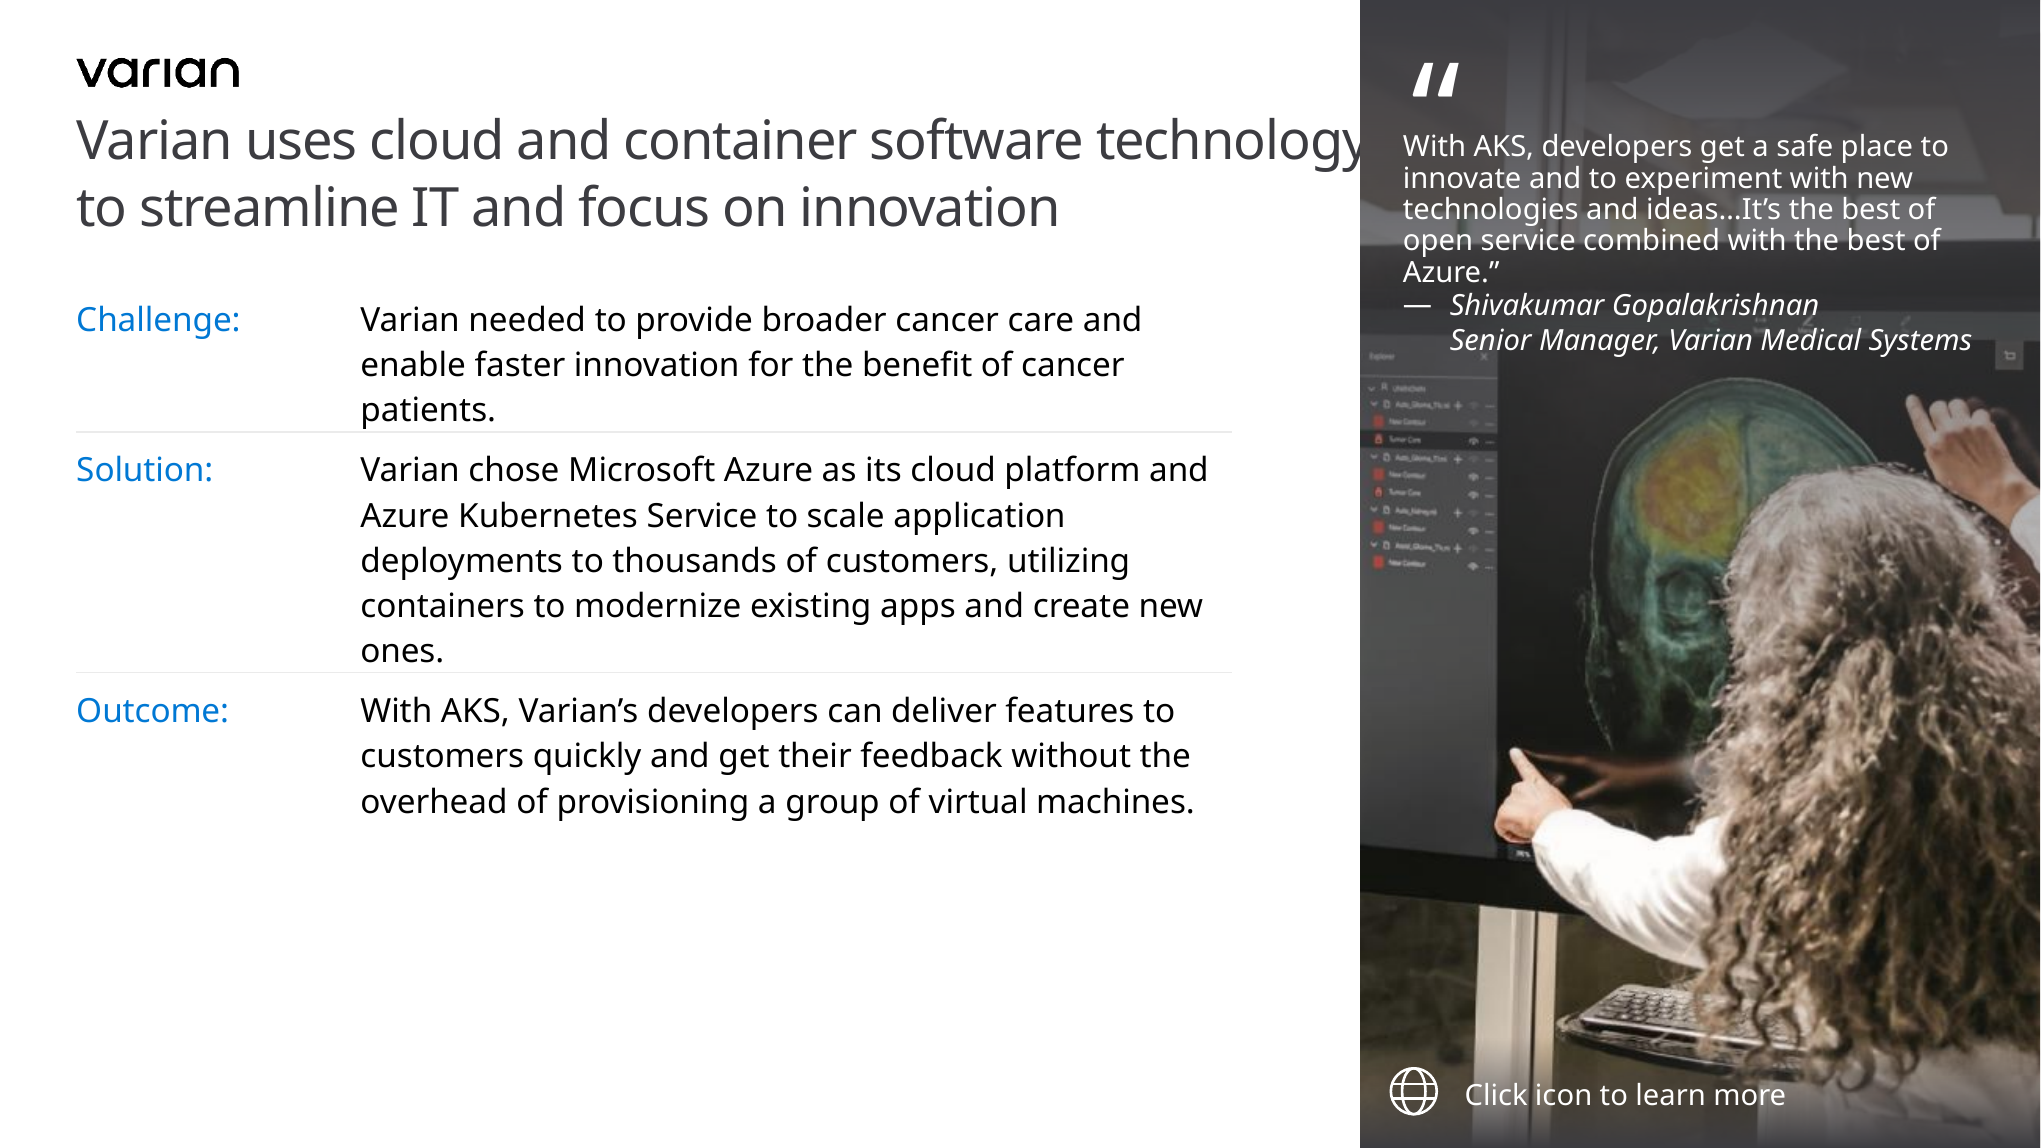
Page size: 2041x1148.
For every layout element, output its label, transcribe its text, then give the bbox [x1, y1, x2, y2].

picture [74, 55, 241, 89]
table_cell With AKS, Varian’s developers can deliver features to customers quickly and get their feedback without the overhead of provisioning a group of virtual machines. [360, 673, 1232, 928]
table_header Challenge: [76, 281, 360, 431]
table_cell Outcome: [76, 673, 360, 928]
table_cell Solution: [76, 433, 360, 672]
table_cell Varian chose Microsoft Azure as its cloud platform and Azure Kubernetes Service to scale application deployments to thousands of customers, utilizing containers to modernize existing apps and create new ones. [360, 433, 1232, 672]
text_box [1360, 0, 2041, 1148]
table_header Varian needed to provide broader cancer care and enable faster innovation for the benefit of cancer patients. [360, 281, 1232, 431]
title Varian uses cloud and container software technology to streamline IT and focus on innovation [76, 103, 1360, 234]
